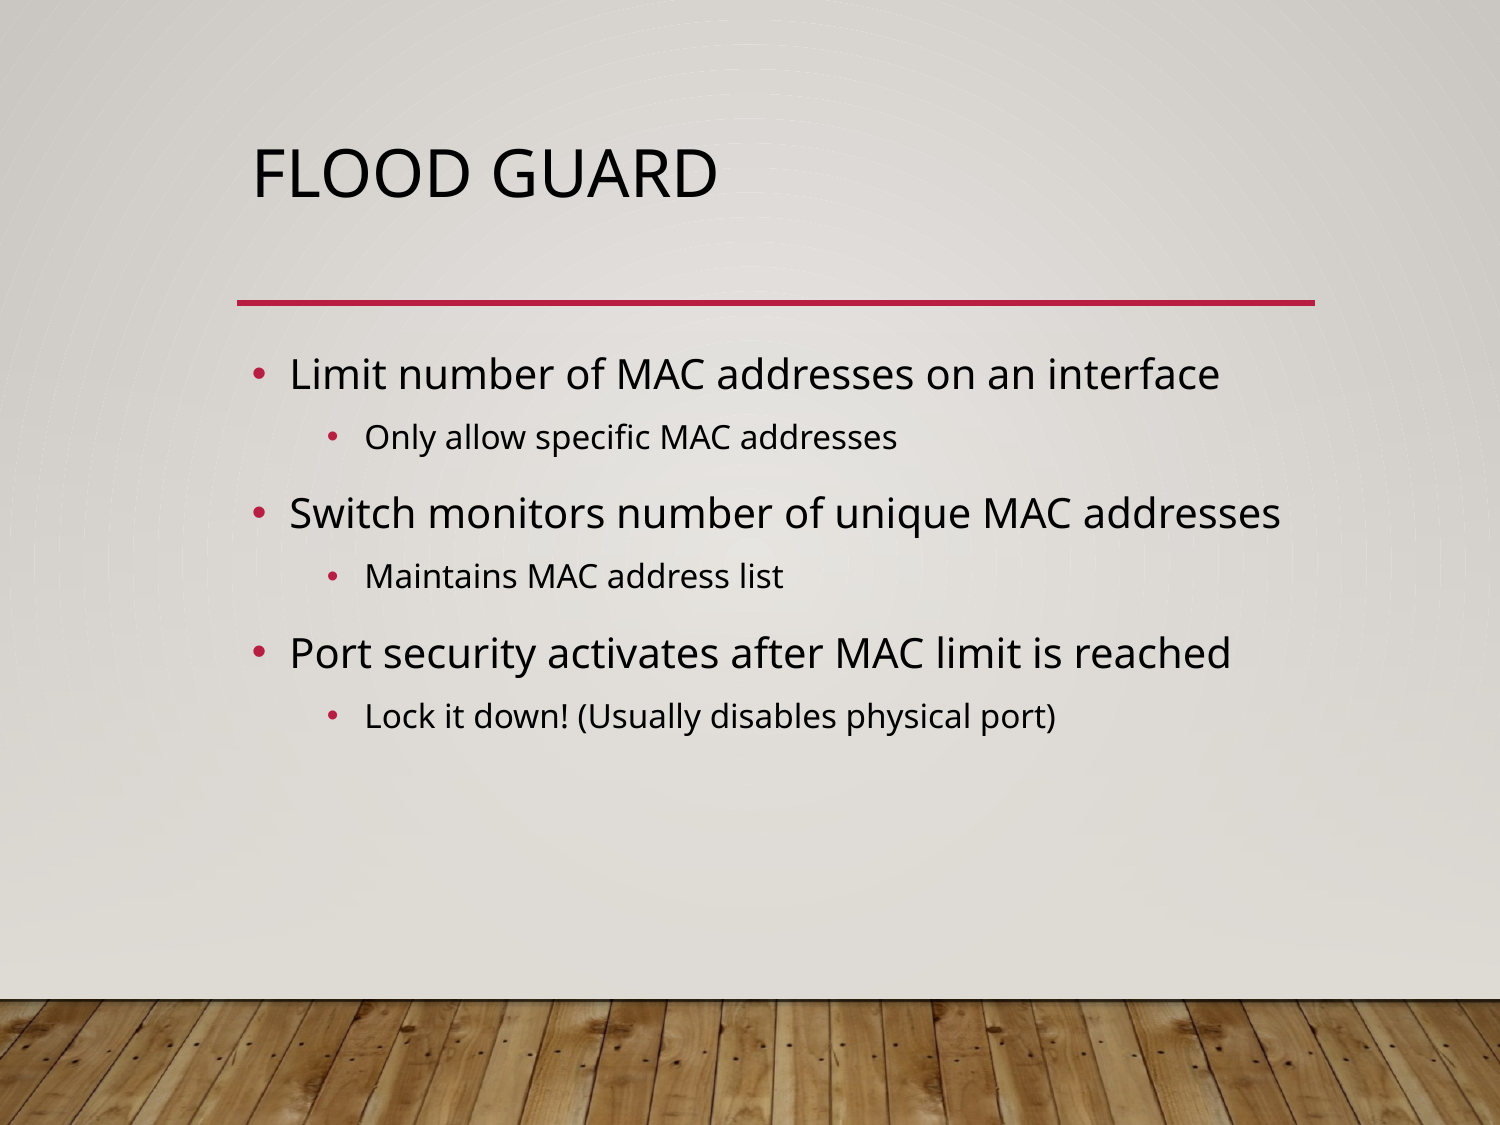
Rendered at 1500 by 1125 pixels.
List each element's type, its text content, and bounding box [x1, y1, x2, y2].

title Flood guard [236, 131, 1315, 305]
list Limit number of MAC addresses on an interface Only allow specific MAC addresses Switch monitors number of unique MAC addresses Maintains MAC address list Port security activates after MAC limit is reached Lock it down! (Usually disables physical port) [236, 330, 1315, 897]
picture [0, 999, 1500, 1125]
